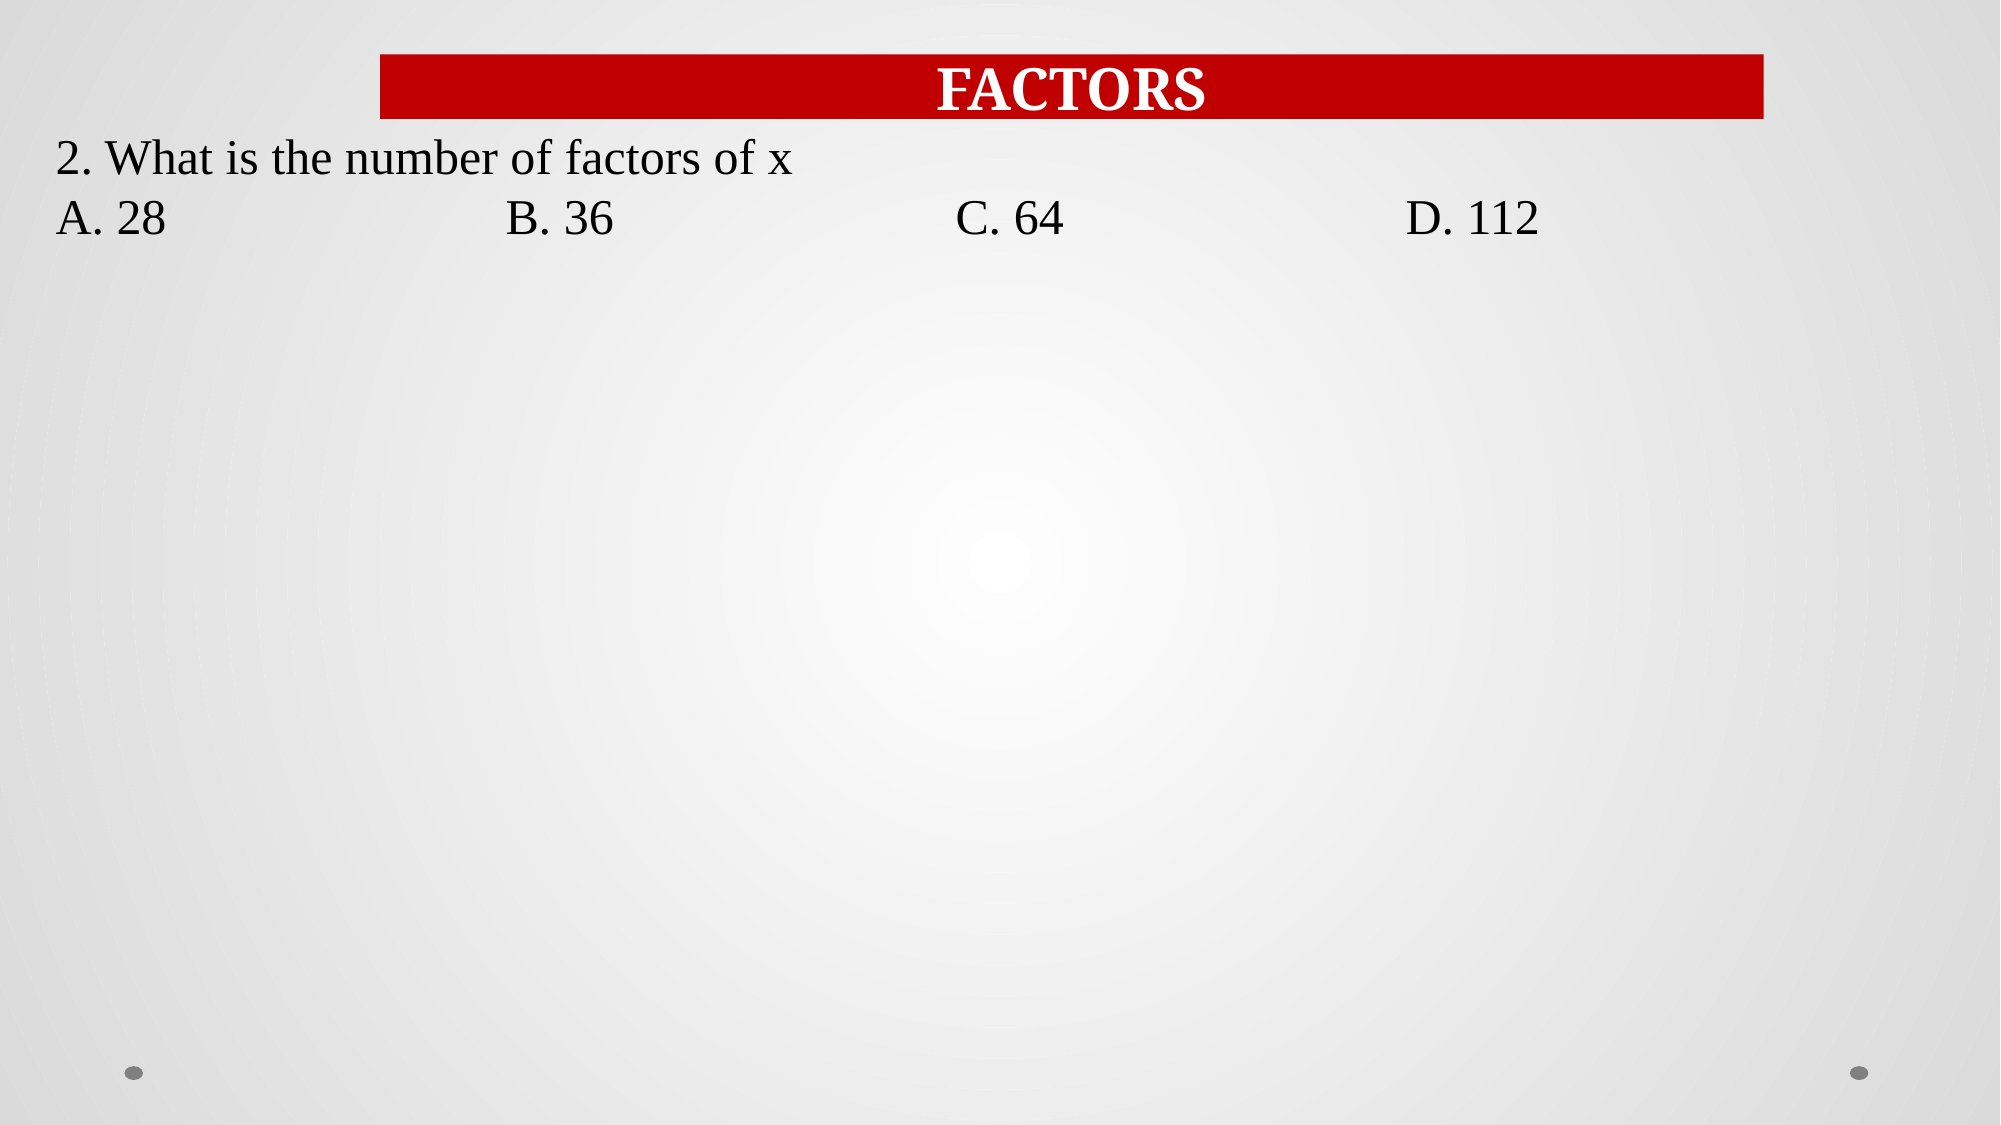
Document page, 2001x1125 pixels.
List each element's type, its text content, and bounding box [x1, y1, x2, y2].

text_box FACTORS [378, 52, 1766, 121]
